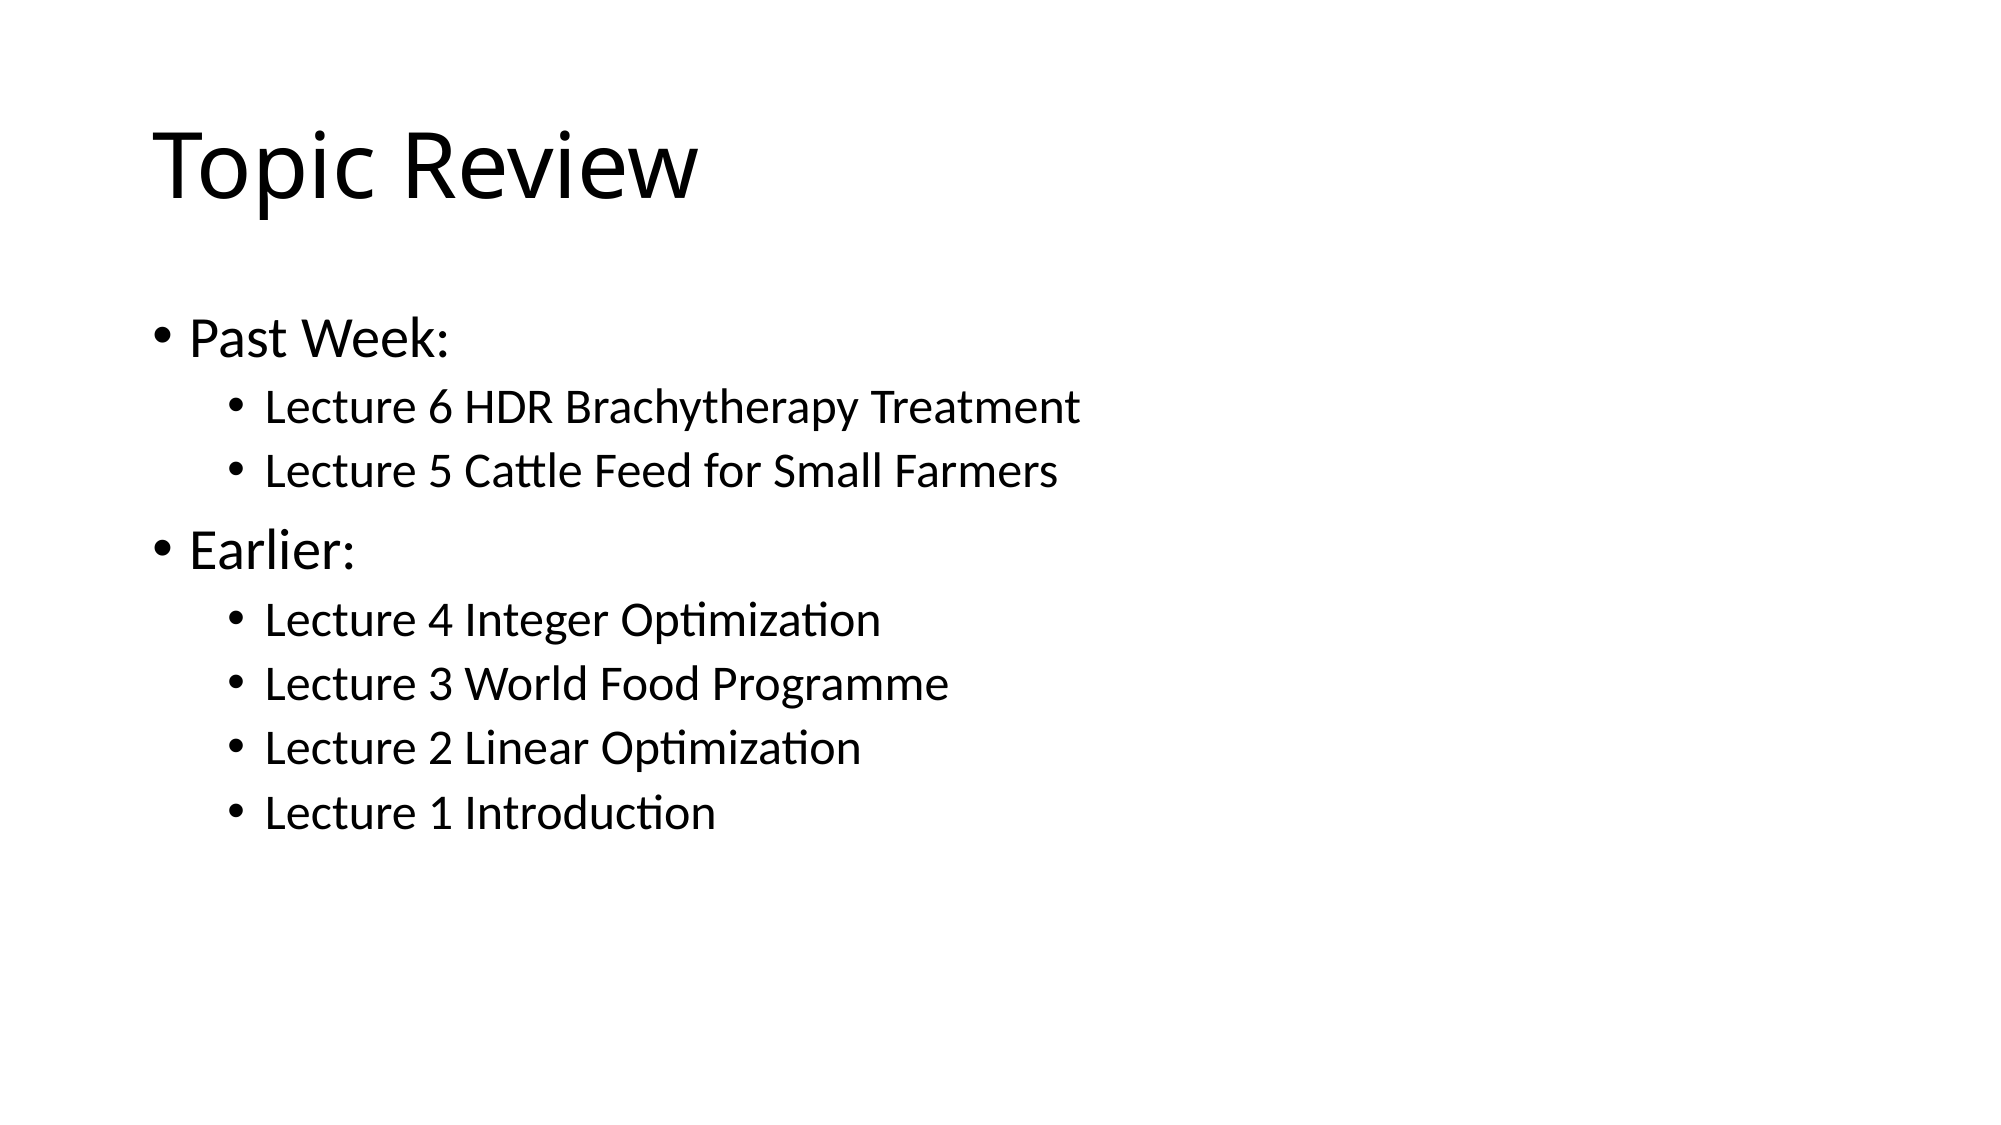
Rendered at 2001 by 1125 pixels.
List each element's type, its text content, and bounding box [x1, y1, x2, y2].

list Past Week: Lecture 6 HDR Brachytherapy Treatment Lecture 5 Cattle Feed for Small Farmers Earlier: Lecture 4 Integer Optimization Lecture 3 World Food Programme Lecture 2 Linear Optimization Lecture 1 Introduction [137, 299, 1863, 1014]
title Topic Review [137, 59, 1863, 278]
